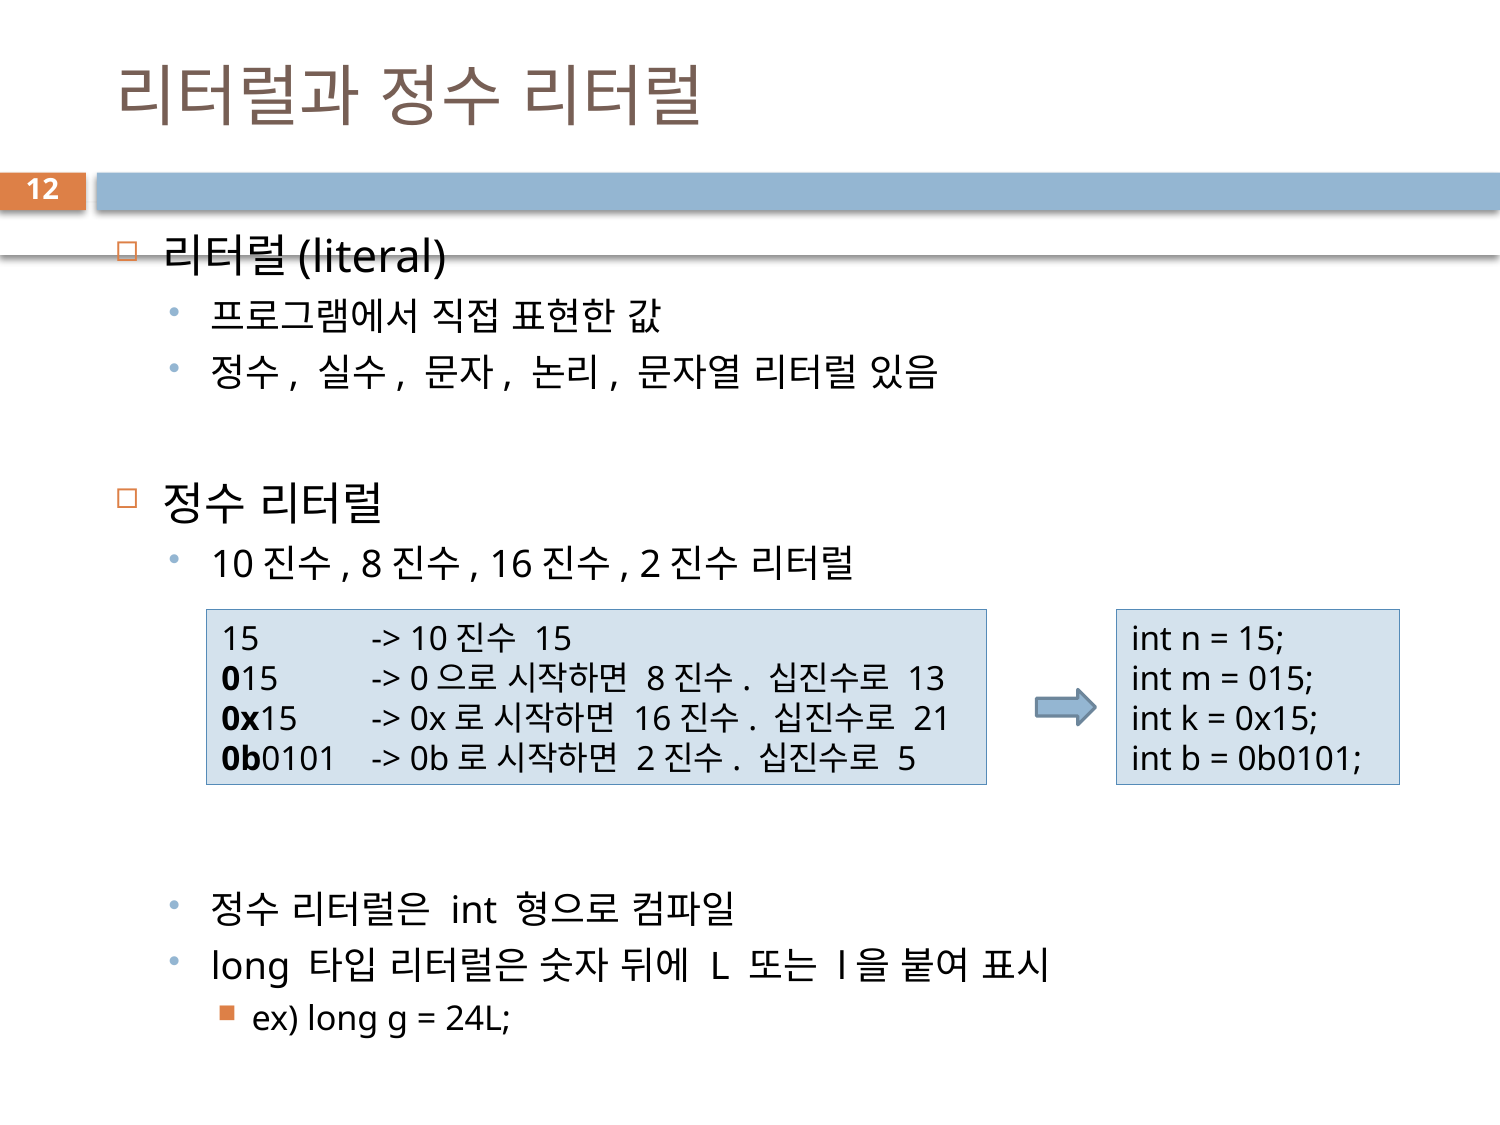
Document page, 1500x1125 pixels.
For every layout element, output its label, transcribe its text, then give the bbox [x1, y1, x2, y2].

title 리터럴과 정수 리터럴 [100, 37, 1438, 149]
text_box 15 -> 10진수 15 015 -> 0으로 시작하면 8진수. 십진수로 13 0x15 -> 0x로 시작하면 16진수. 십진수로 21 0b0101 -> 0b로 시작하면 2진수. 십진수로 5 [206, 609, 987, 785]
slide_number 12 [0, 170, 87, 211]
list 리터럴(literal) 프로그램에서 직접 표현한 값 정수, 실수, 문자, 논리, 문자열 리터럴 있음 정수 리터럴 10진수, 8진수, 16진수, 2진수 리터럴 정수 리터럴은 int 형으로 컴파일 long 타입 리터럴은 숫자 뒤에 L 또는 l을 붙여 표시 ex) long g = 24L; [100, 219, 1438, 1047]
text_box [1034, 687, 1097, 727]
text_box int n = 15; int m = 015; int k = 0x15; int b = 0b0101; [1116, 609, 1400, 785]
